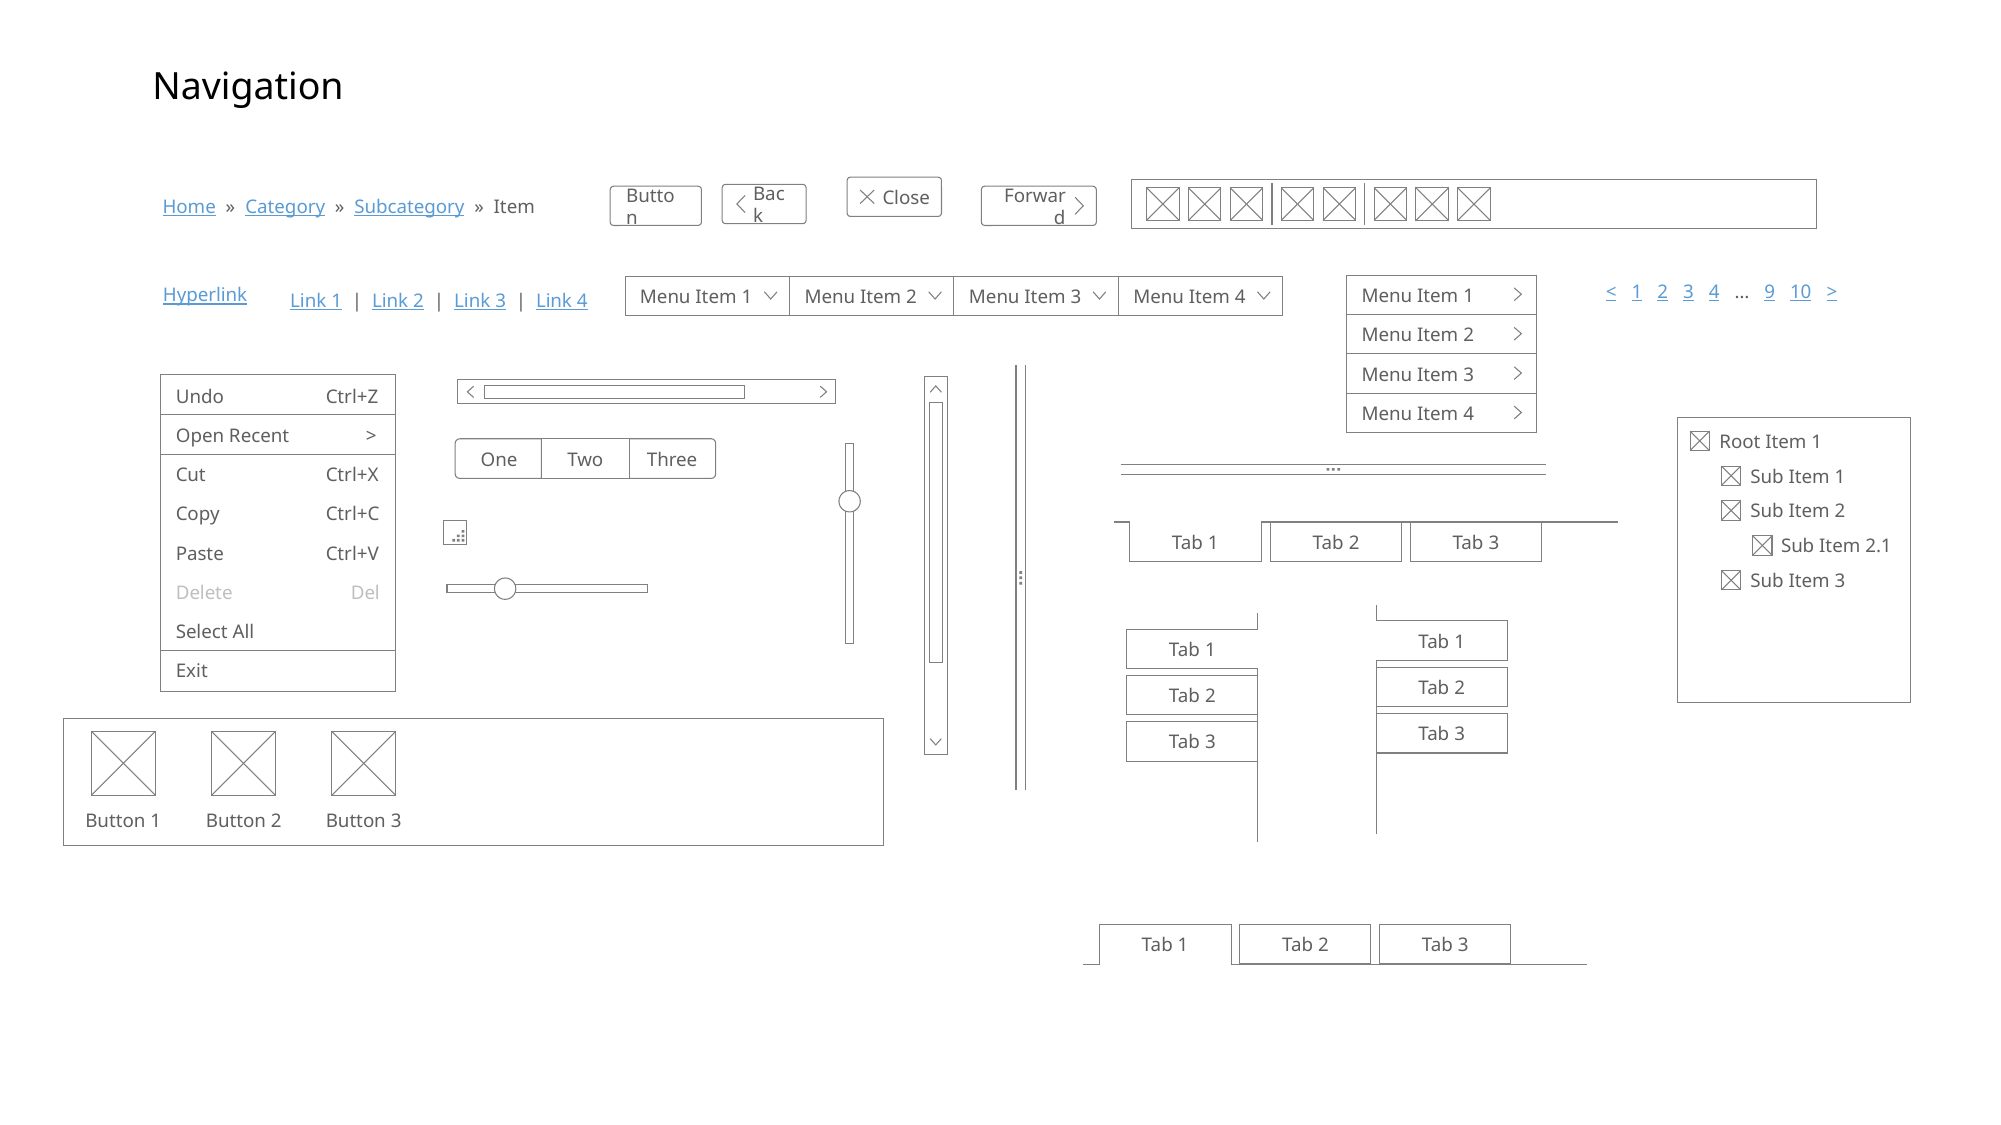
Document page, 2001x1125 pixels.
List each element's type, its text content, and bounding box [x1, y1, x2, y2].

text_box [923, 376, 948, 755]
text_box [1376, 604, 1508, 835]
text_box Hyperlink [150, 276, 260, 312]
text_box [625, 276, 1283, 316]
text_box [847, 176, 942, 217]
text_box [455, 438, 716, 479]
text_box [446, 577, 648, 600]
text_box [1677, 417, 1911, 703]
title Navigation [137, 59, 895, 154]
text_box Home » Category » Subcategory » Item [150, 188, 548, 223]
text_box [1082, 924, 1588, 965]
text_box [1126, 613, 1258, 843]
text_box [443, 520, 467, 545]
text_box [1346, 274, 1537, 433]
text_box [1113, 521, 1618, 562]
text_box < 1 2 3 4 … 9 10 > [1593, 273, 1850, 308]
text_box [723, 184, 805, 224]
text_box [457, 379, 836, 404]
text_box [981, 185, 1097, 226]
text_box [1131, 179, 1817, 229]
text_box Button [609, 185, 703, 227]
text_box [1016, 365, 1026, 791]
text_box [838, 443, 861, 644]
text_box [160, 374, 396, 695]
text_box Link 1 | Link 2 | Link 3 | Link 4 [277, 282, 601, 317]
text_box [63, 718, 884, 846]
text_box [1120, 464, 1546, 475]
